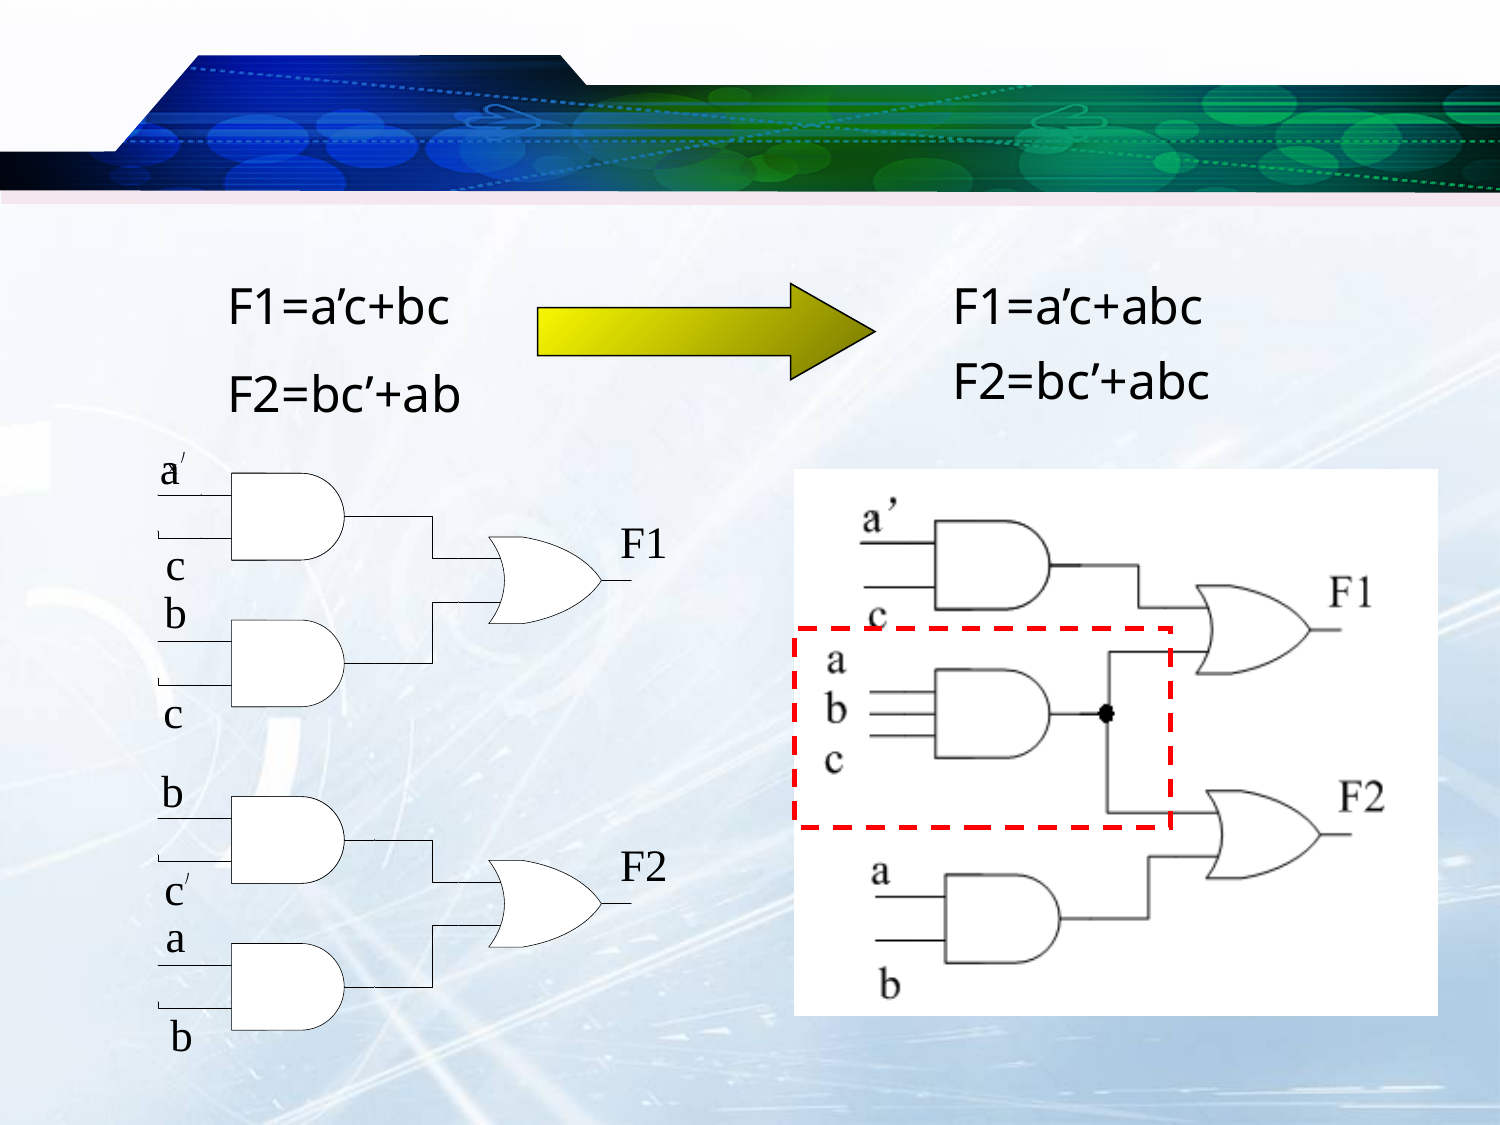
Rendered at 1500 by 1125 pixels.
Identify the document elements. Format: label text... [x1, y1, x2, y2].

text_box [537, 283, 876, 380]
text_box F2=bc’+abc [937, 342, 1263, 417]
text_box F1=a’c+bc [212, 267, 825, 342]
text_box F2=bc’+ab [212, 354, 825, 430]
text_box F1=a’c+abc [937, 267, 1325, 342]
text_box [122, 436, 692, 1071]
picture [0, 0, 1500, 1125]
